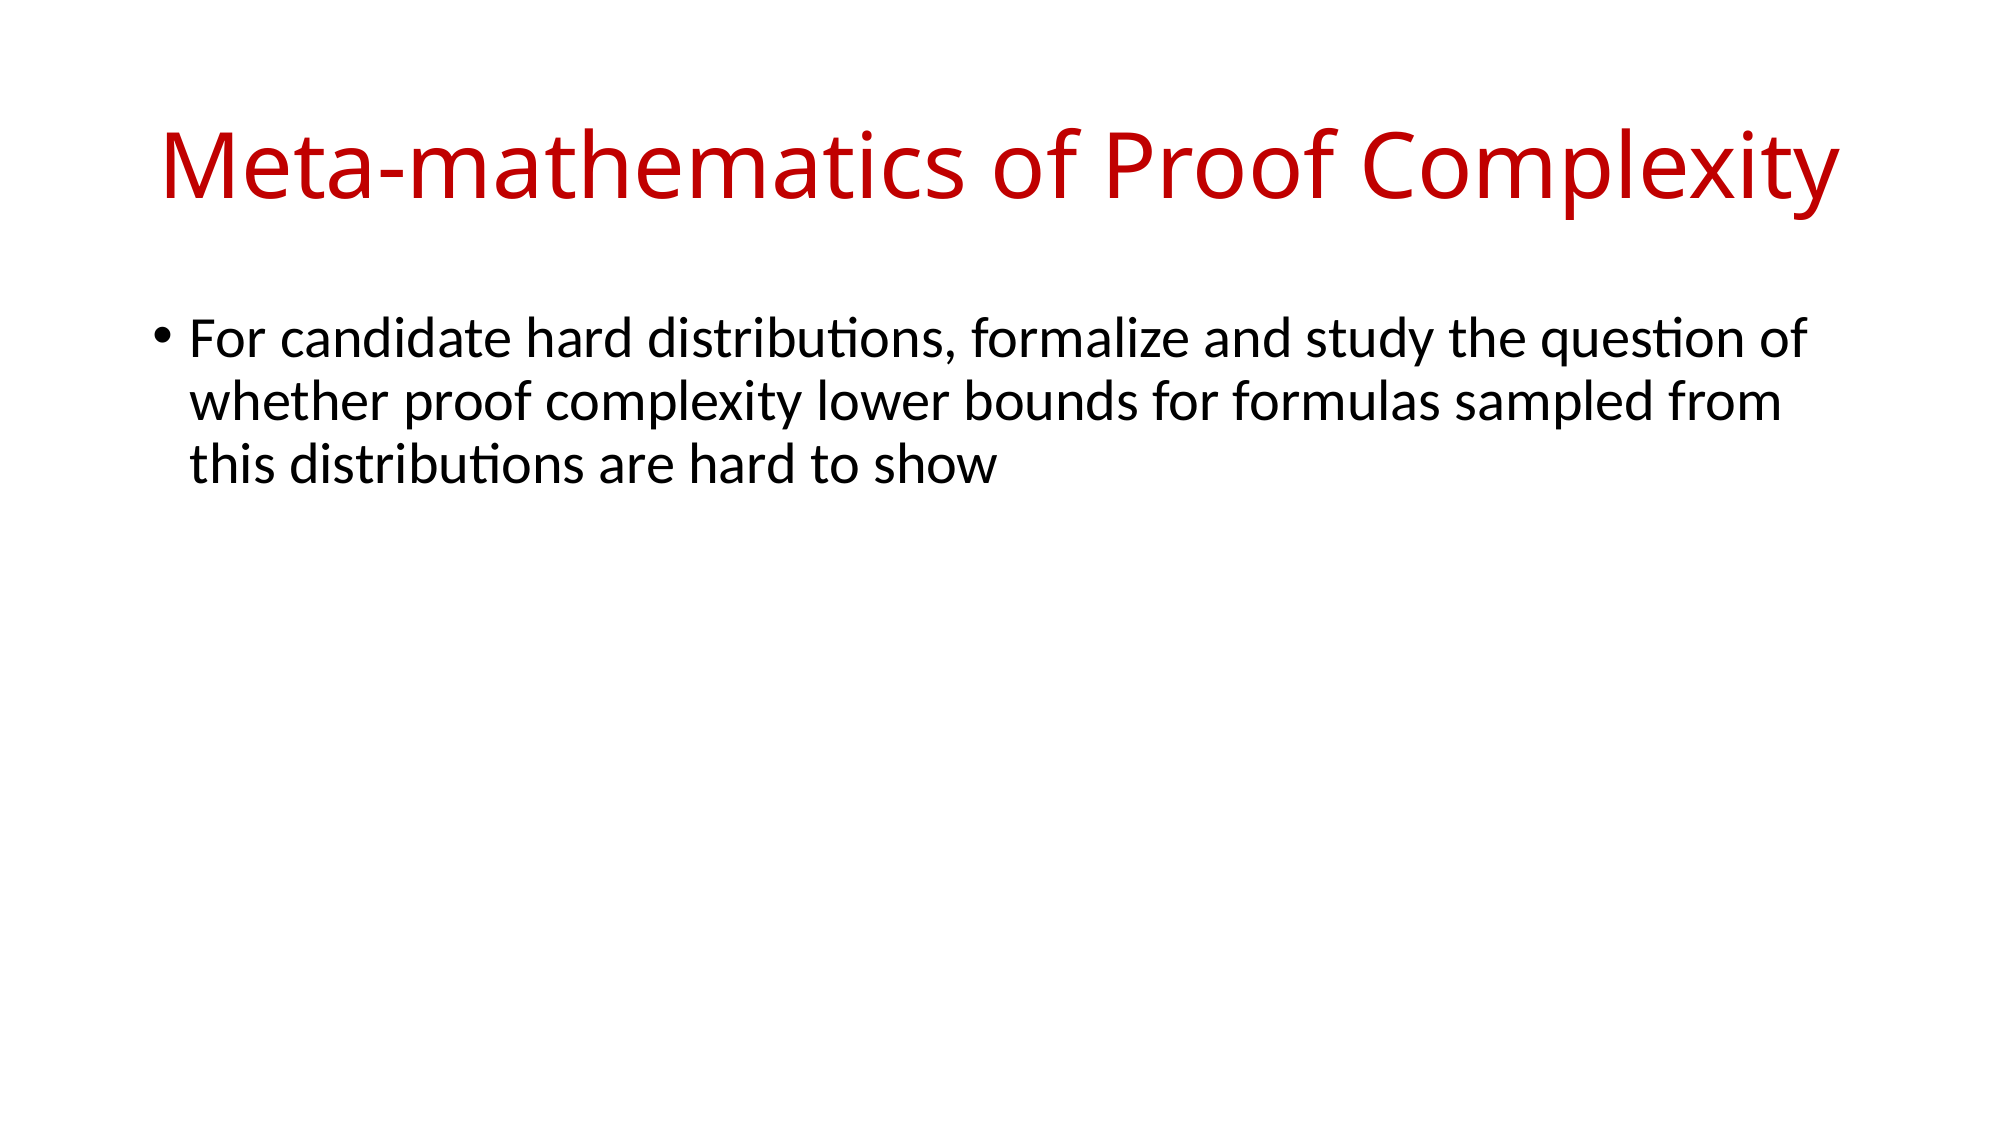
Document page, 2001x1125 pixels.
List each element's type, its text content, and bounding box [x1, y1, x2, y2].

title Meta-mathematics of Proof Complexity [137, 59, 1863, 278]
list For candidate hard distributions, formalize and study the question of whether proof complexity lower bounds for formulas sampled from this distributions are hard to show [137, 299, 1863, 1014]
